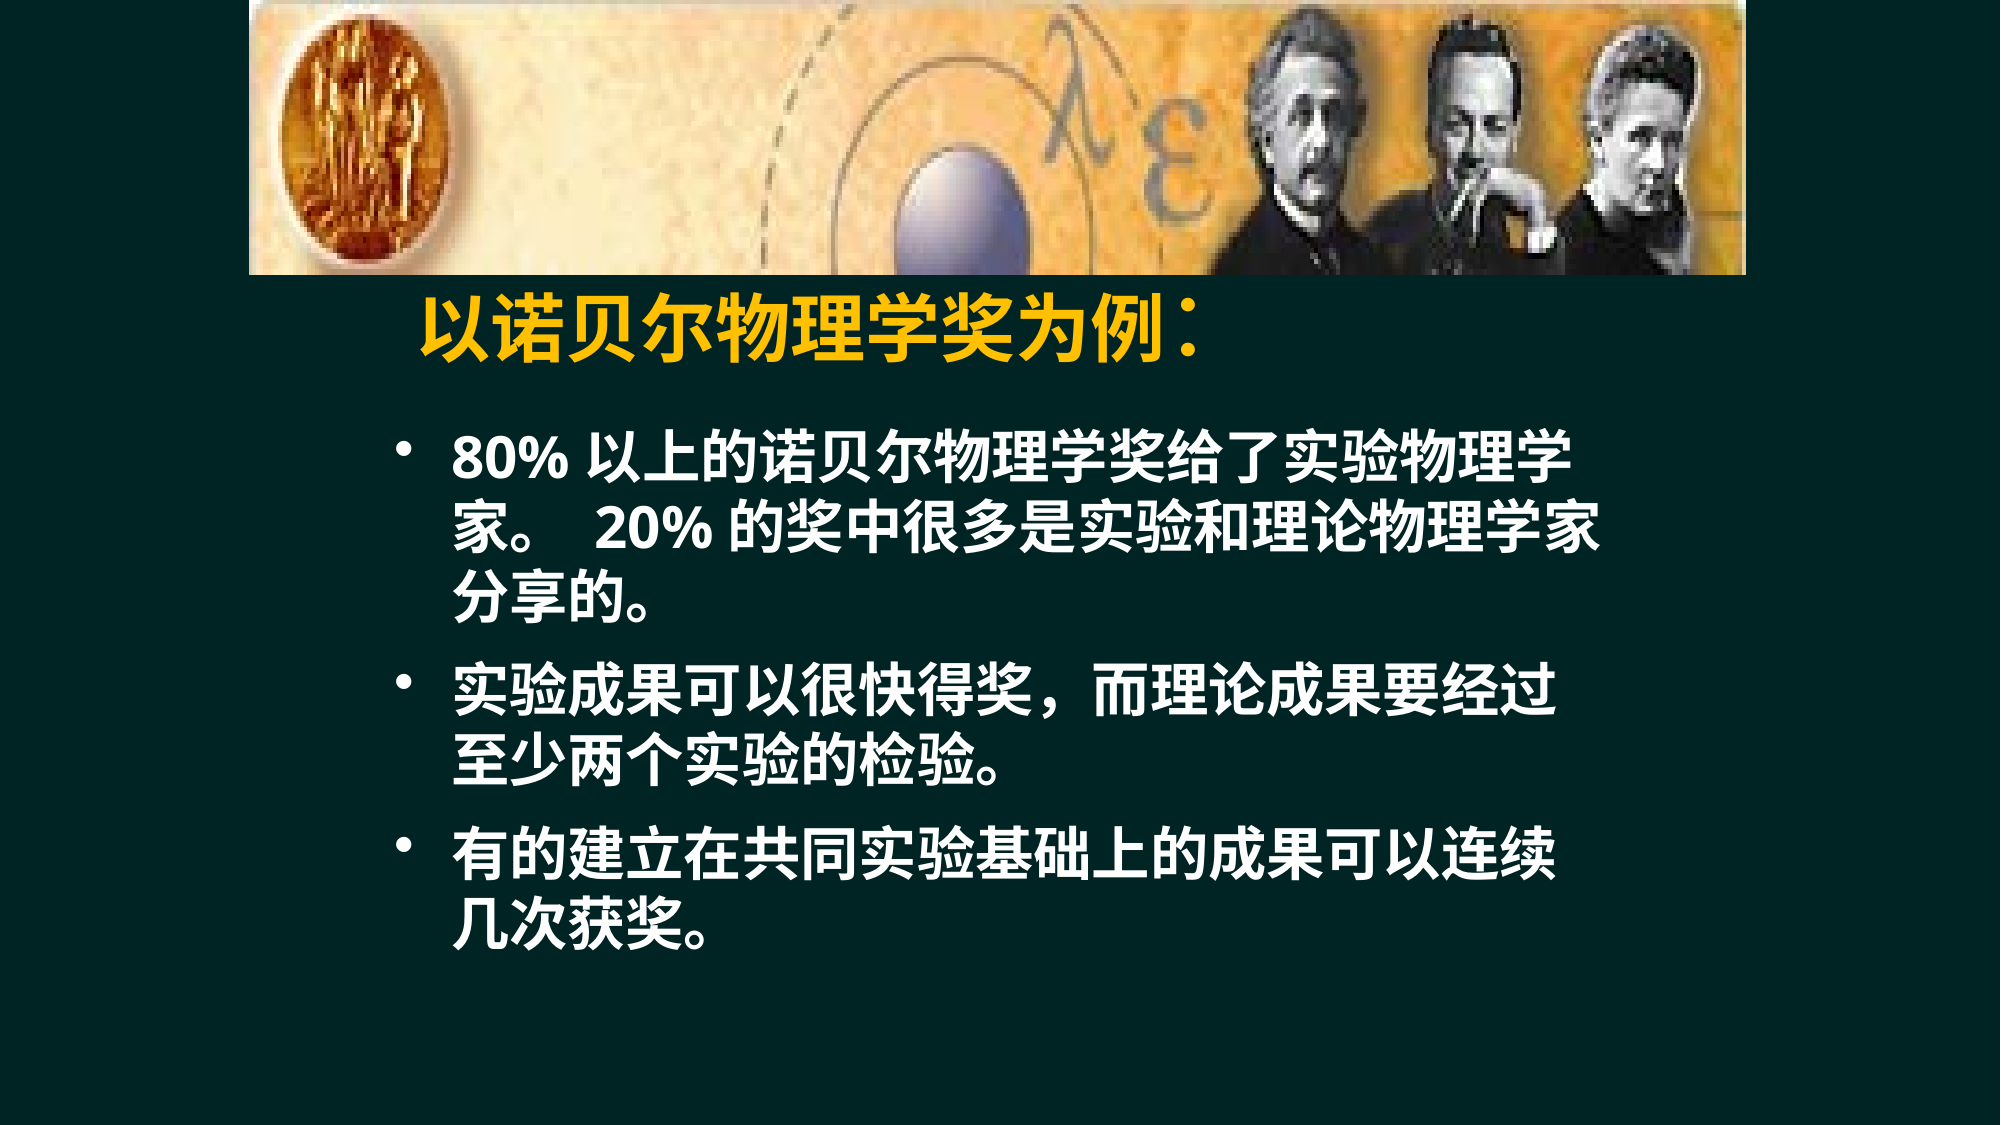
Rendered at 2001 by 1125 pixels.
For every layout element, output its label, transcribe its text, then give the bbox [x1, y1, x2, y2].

text_box 80%以上的诺贝尔物理学奖给了实验物理学家。 20%的奖中很多是实验和理论物理学家分享的。 实验成果可以很快得奖，而理论成果要经过至少两个实验的检验。 有的建立在共同实验基础上的成果可以连续几次获奖。 [379, 412, 1627, 1046]
picture [249, 0, 1746, 275]
text_box 以诺贝尔物理学奖为例： [400, 283, 1676, 413]
